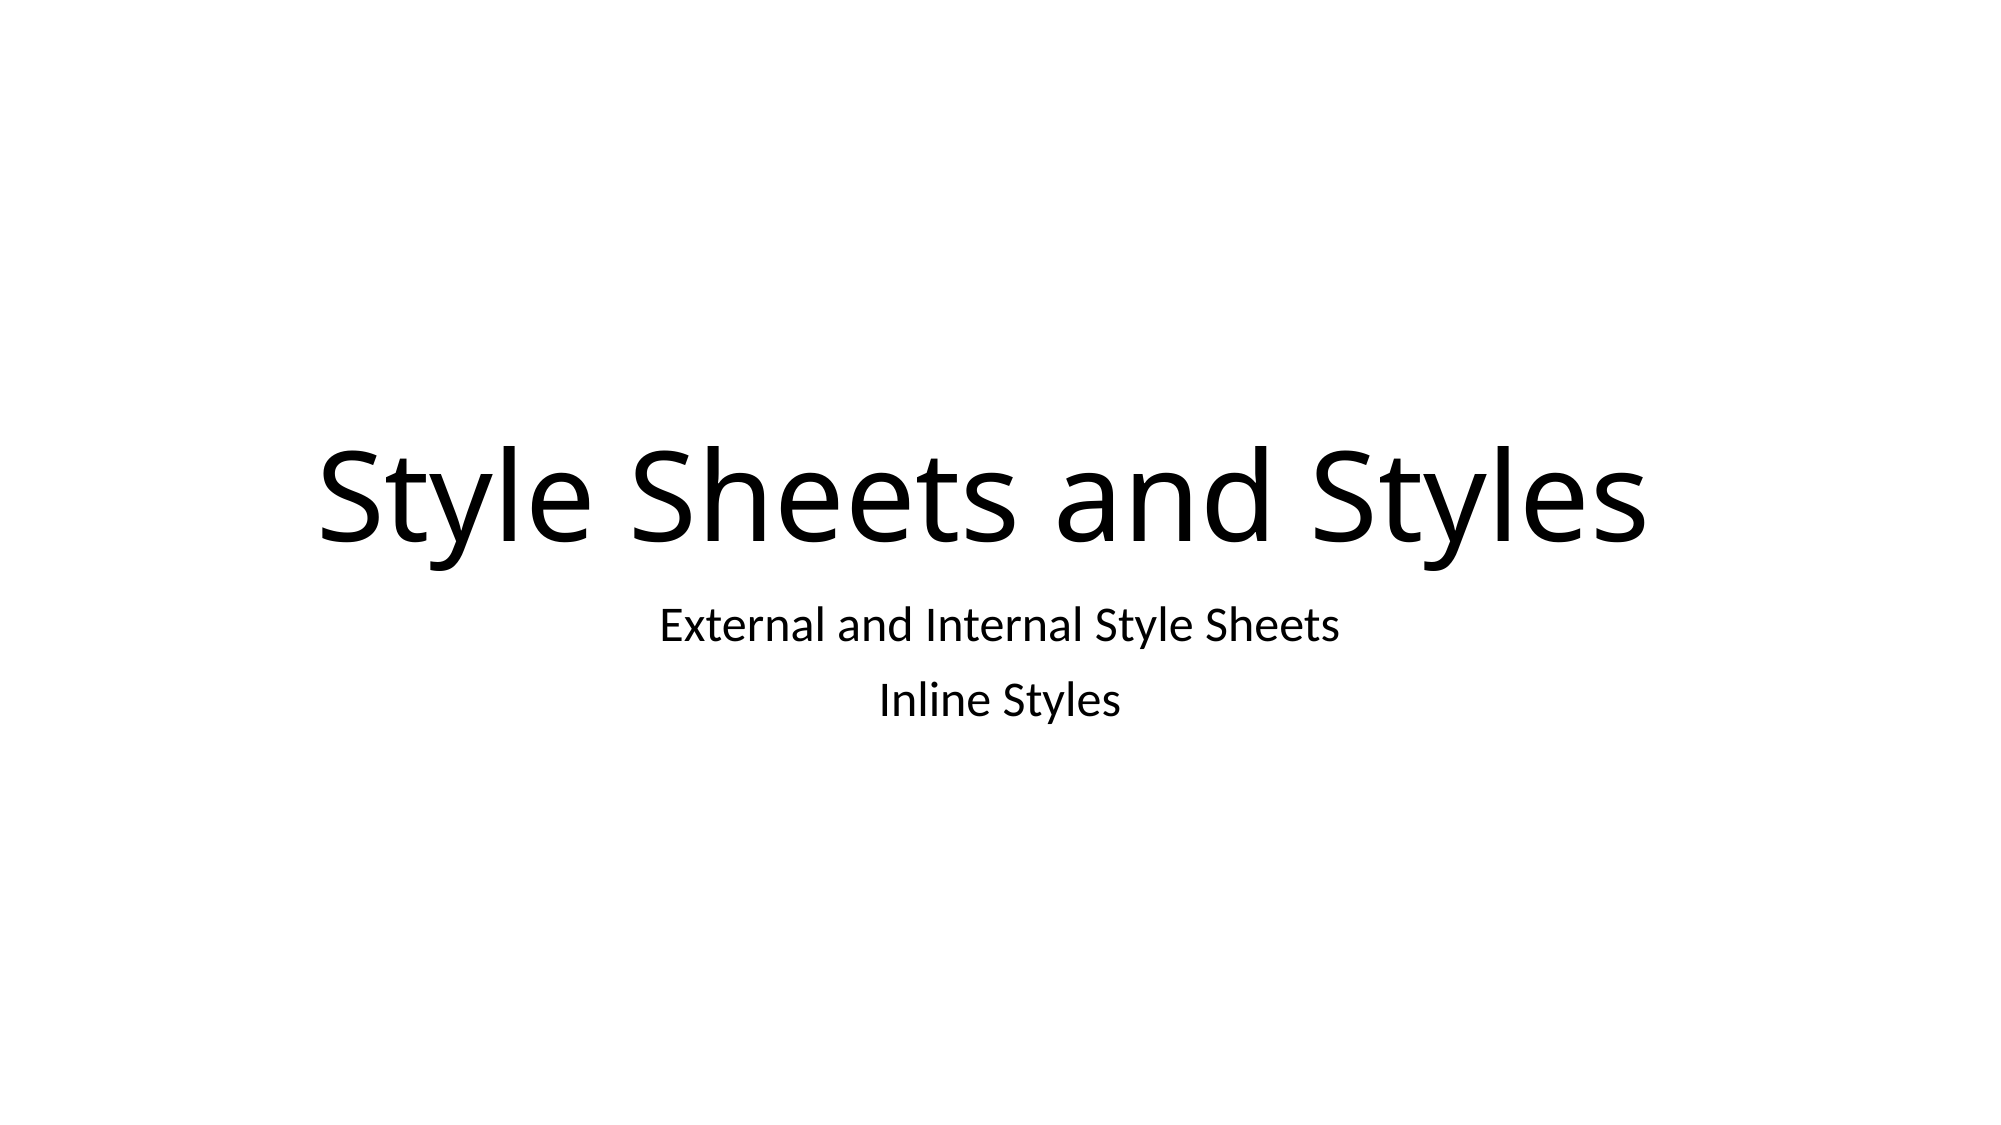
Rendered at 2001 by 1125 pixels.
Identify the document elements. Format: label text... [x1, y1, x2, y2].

title Style Sheets and Styles [249, 184, 1750, 576]
subtitle External and Internal Style Sheets Inline Styles [249, 590, 1750, 863]
